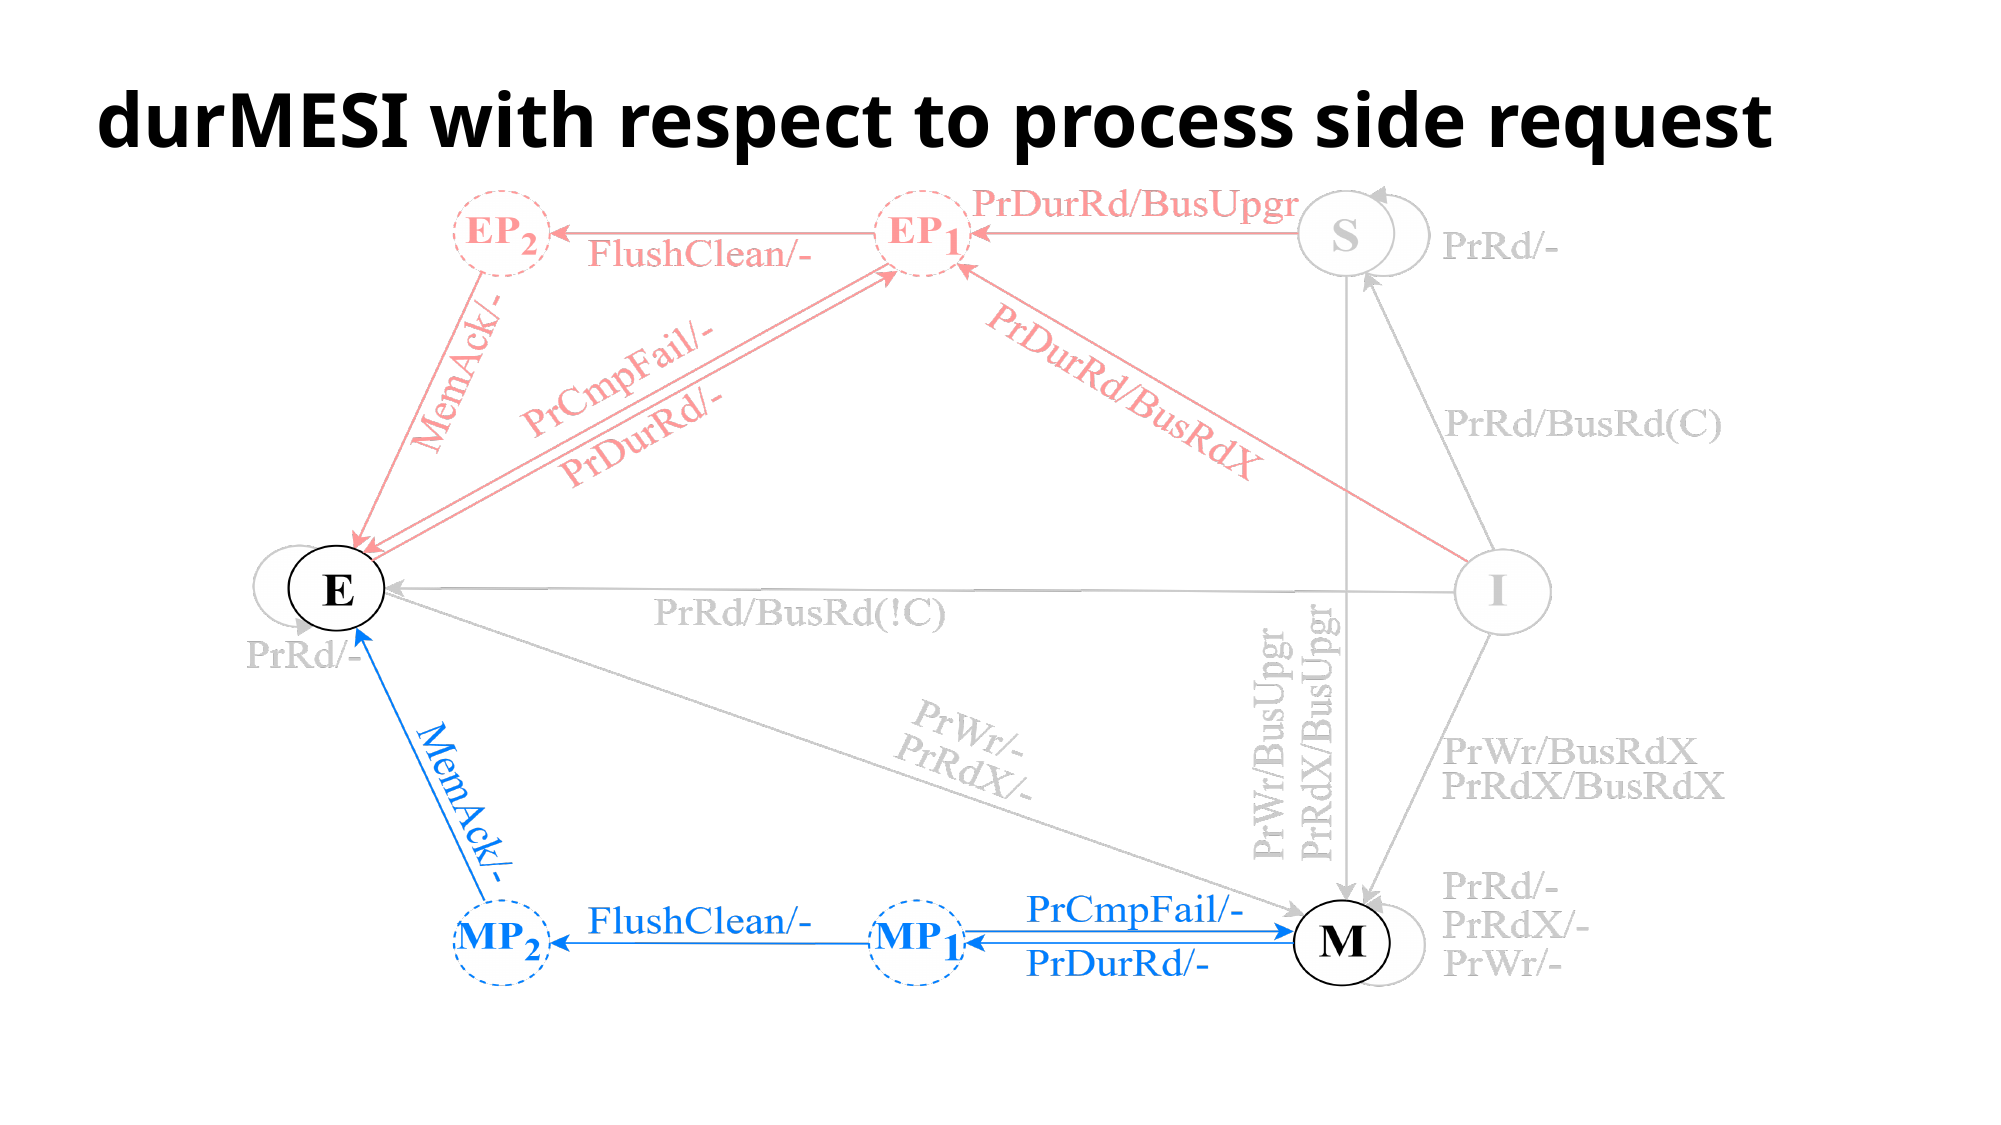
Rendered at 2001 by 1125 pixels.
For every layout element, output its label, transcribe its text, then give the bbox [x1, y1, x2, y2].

text_box durMESI with respect to process side request [81, 65, 1820, 171]
picture [247, 158, 1753, 991]
